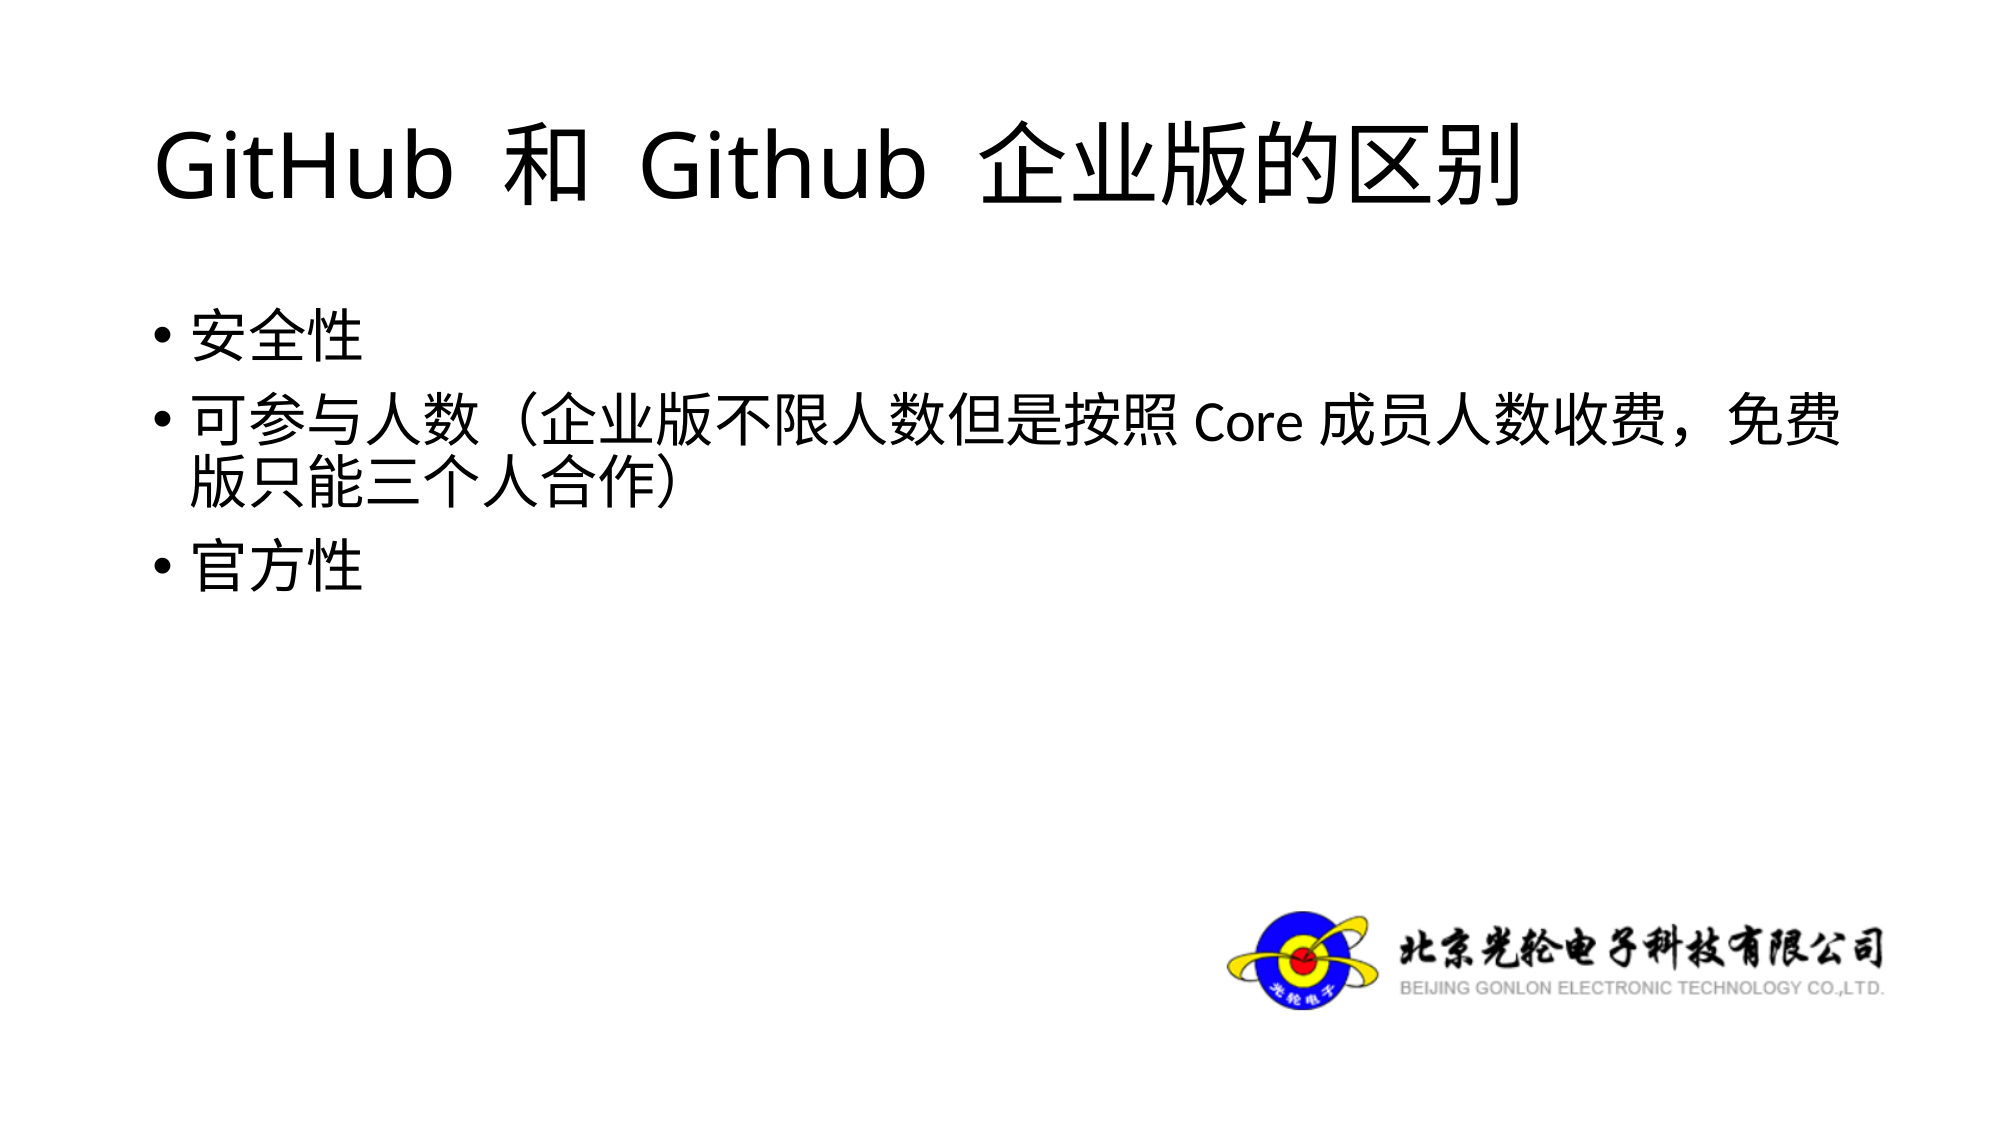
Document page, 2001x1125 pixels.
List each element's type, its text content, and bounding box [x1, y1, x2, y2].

title GitHub 和 Github 企业版的区别 [137, 59, 1863, 278]
list 安全性 可参与人数（企业版不限人数但是按照Core成员人数收费，免费版只能三个人合作） 官方性 [137, 299, 1863, 1014]
picture [1222, 900, 1900, 1014]
